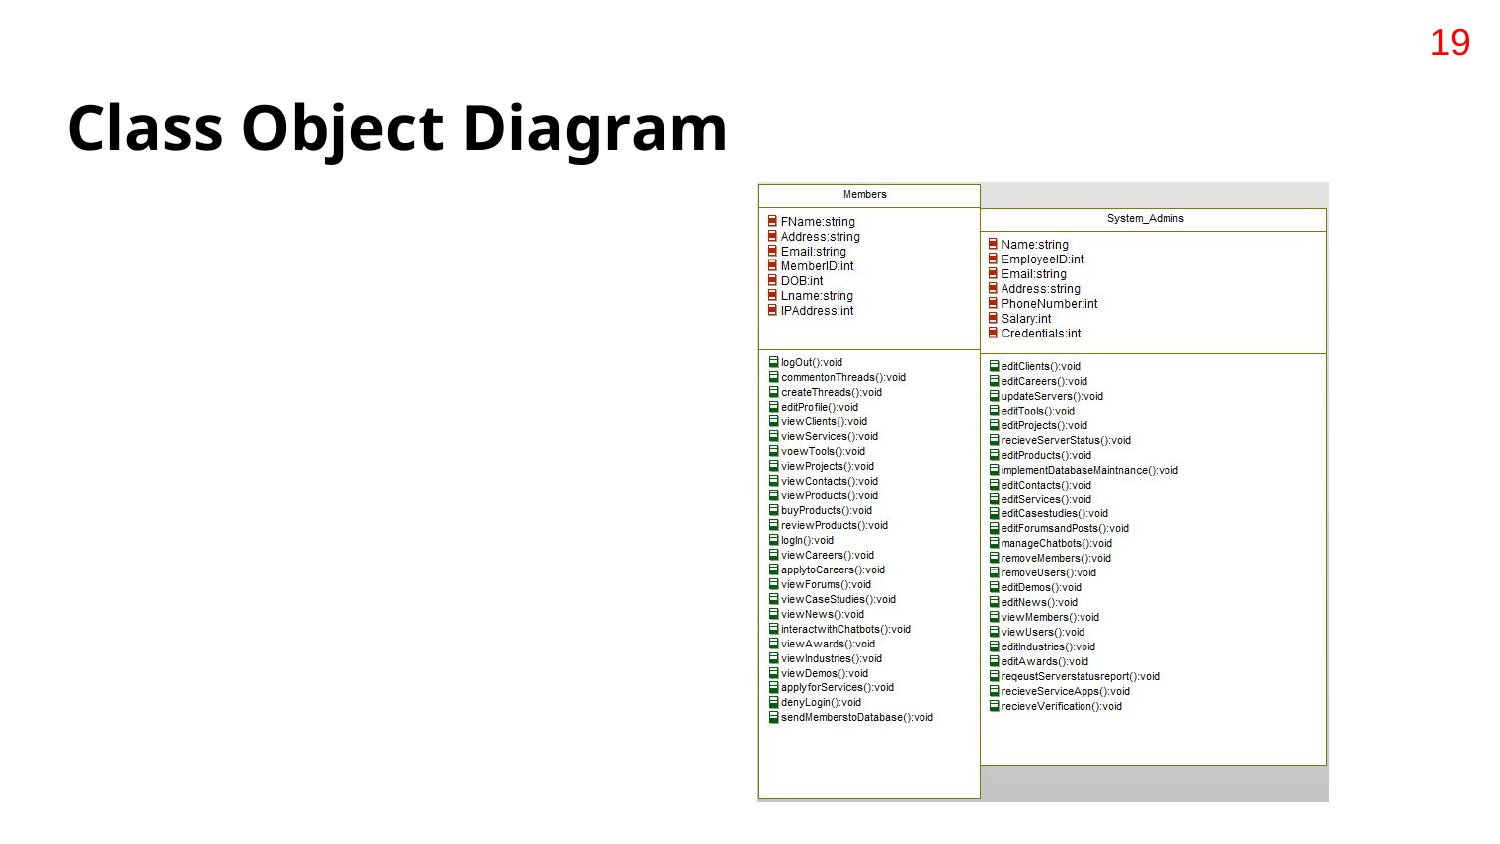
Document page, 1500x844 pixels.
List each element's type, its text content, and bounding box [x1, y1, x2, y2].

slide_number 19 [1396, 8, 1487, 73]
title Class Object Diagram [51, 72, 1449, 176]
picture [757, 182, 1329, 802]
